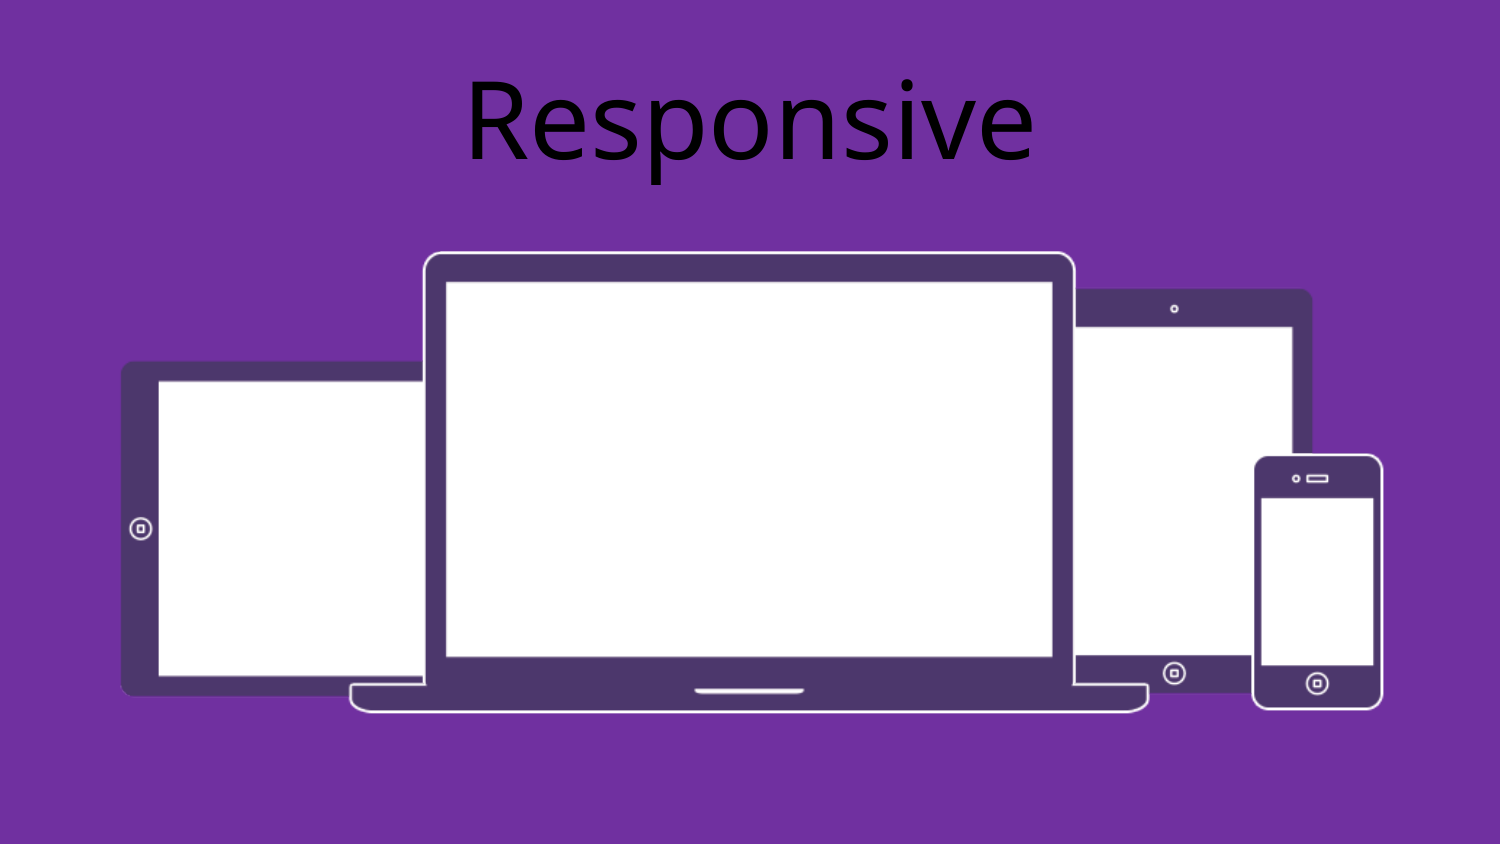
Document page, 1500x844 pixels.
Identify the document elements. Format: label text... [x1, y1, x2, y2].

title Responsive [51, 22, 1449, 197]
picture [24, 221, 1476, 744]
